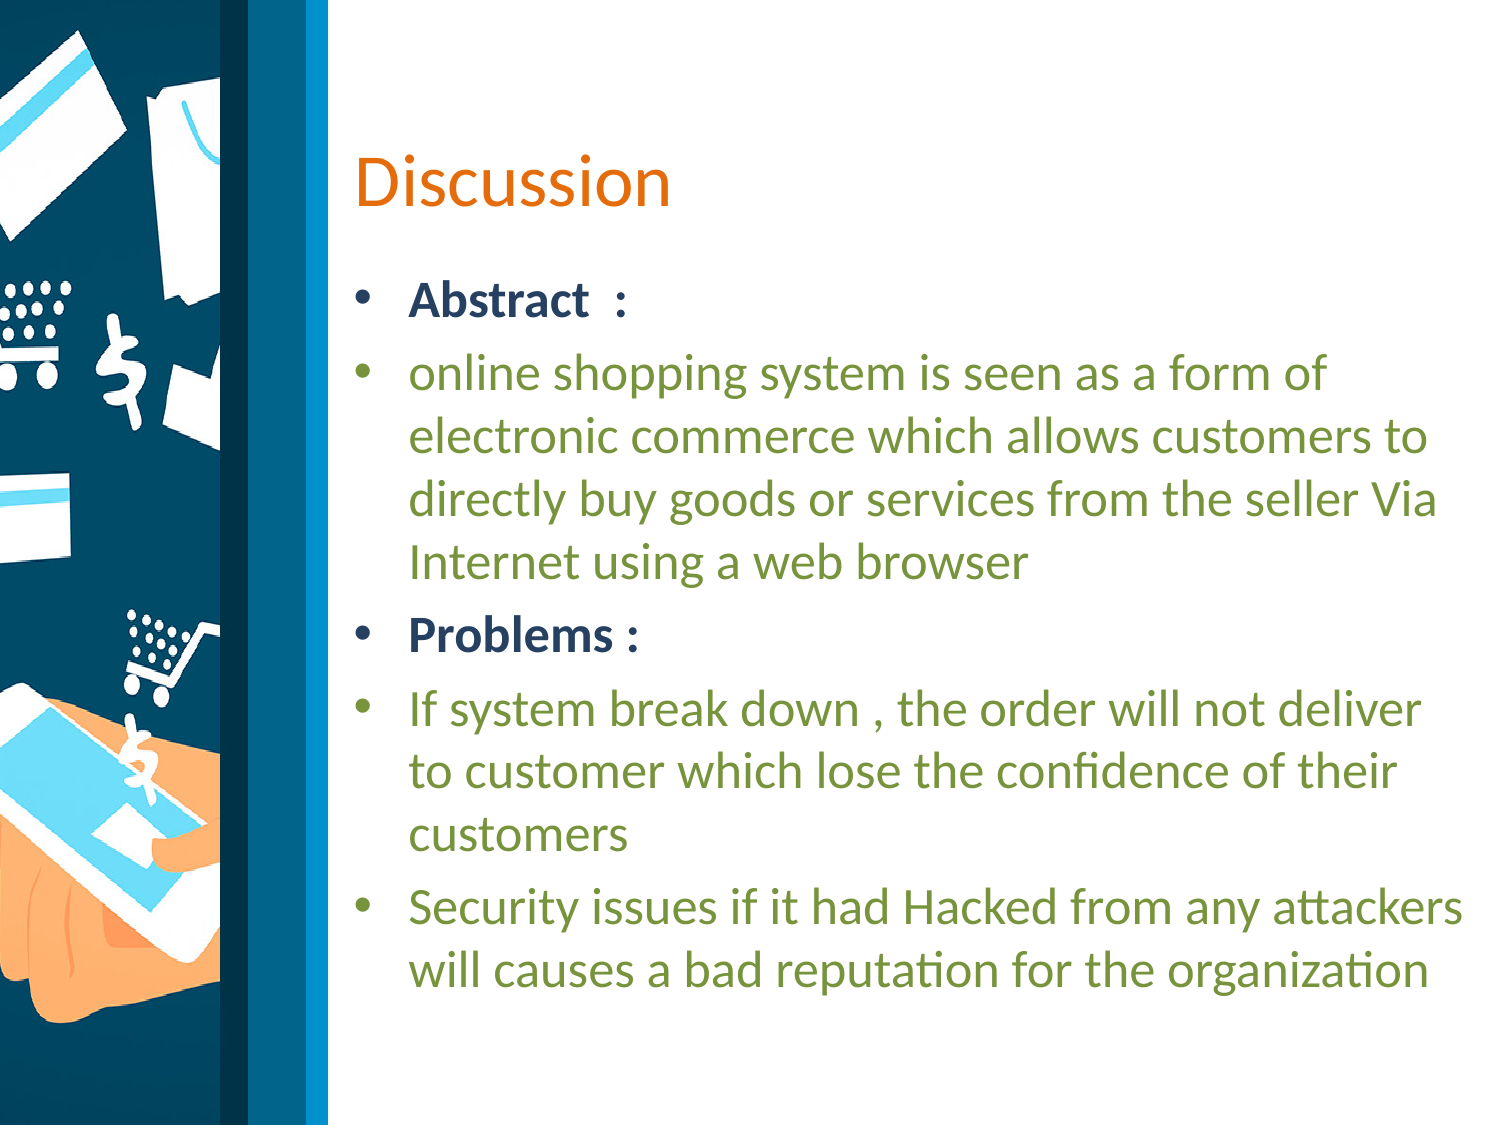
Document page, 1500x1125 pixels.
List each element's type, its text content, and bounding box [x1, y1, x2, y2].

picture [163, 660, 171, 671]
picture [32, 301, 43, 315]
picture [53, 300, 64, 314]
picture [168, 646, 178, 657]
picture [154, 620, 164, 632]
picture [0, 472, 71, 564]
picture [329, 0, 1500, 1125]
picture [2, 326, 14, 342]
picture [127, 609, 135, 621]
picture [0, 306, 10, 320]
picture [145, 634, 153, 644]
picture [124, 621, 219, 708]
picture [61, 280, 72, 297]
picture [4, 284, 15, 298]
picture [147, 78, 219, 307]
picture [132, 645, 142, 657]
picture [95, 312, 147, 432]
picture [142, 614, 150, 627]
picture [167, 626, 177, 637]
picture [0, 346, 59, 392]
picture [41, 280, 51, 295]
picture [0, 30, 126, 240]
picture [15, 304, 27, 319]
picture [0, 683, 219, 1023]
picture [23, 281, 34, 297]
picture [163, 350, 219, 450]
picture [23, 326, 35, 340]
picture [156, 638, 165, 649]
title Discussion [339, 96, 1423, 256]
picture [45, 324, 56, 339]
picture [147, 651, 155, 664]
picture [129, 626, 138, 638]
list Abstract : online shopping system is seen as a form of electronic commerce which allows customers to directly buy goods or services from the seller Via Internet using a web browser Problems : If system break down , the order will not deliver to customer which lose the confidence of their customers Security issues if it had Hacked from any attackers will causes a bad reputation for the organization [338, 257, 1488, 1026]
